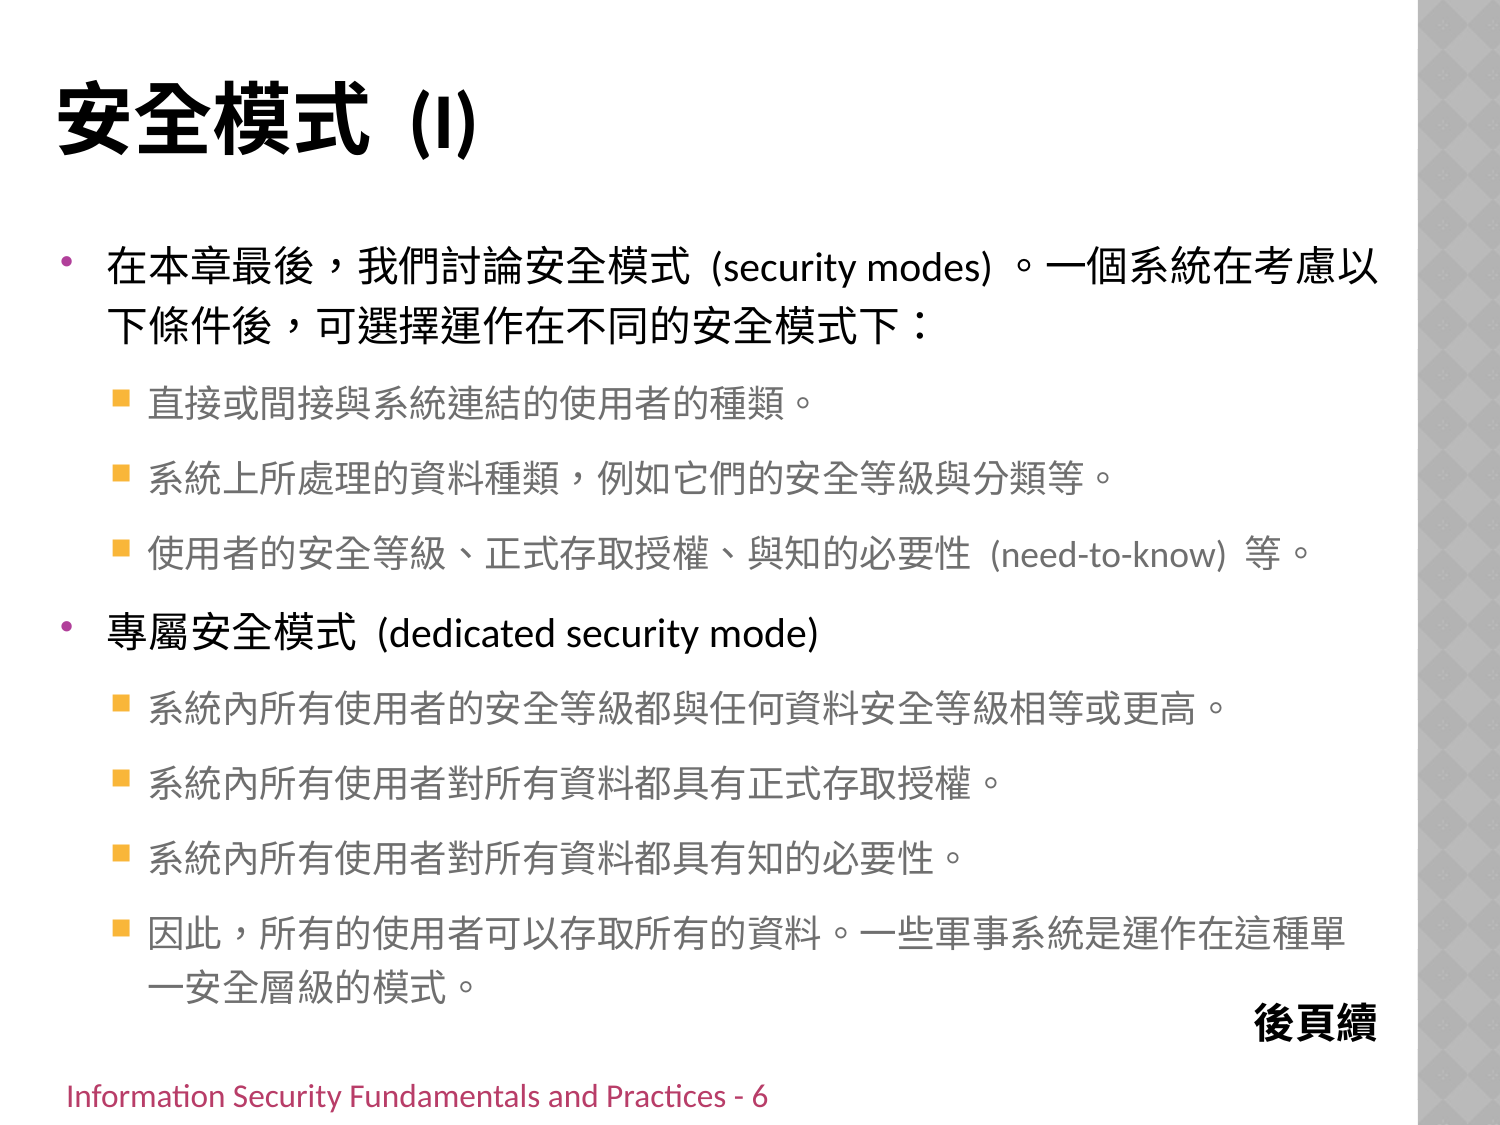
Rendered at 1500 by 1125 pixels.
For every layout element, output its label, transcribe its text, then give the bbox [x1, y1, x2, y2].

text_box 後頁續 [1238, 989, 1394, 1054]
list 在本章最後，我們討論安全模式 (security modes)。一個系統在考慮以下條件後，可選擇運作在不同的安全模式下： 直接或間接與系統連結的使用者的種類。 系統上所處理的資料種類，例如它們的安全等級與分類等。 使用者的安全等級、正式存取授權、與知的必要性 (need-to-know) 等。 專屬安全模式 (dedicated security mode) 系統內所有使用者的安全等級都與任何資料安全等級相等或更高。 系統內所有使用者對所有資料都具有正式存取授權。 系統內所有使用者對所有資料都具有知的必要性。 因此，所有的使用者可以存取所有的資料。一些軍事系統是運作在這種單一安全層級的模式。 [46, 222, 1395, 1059]
title 安全模式 (I) [46, 52, 1395, 164]
